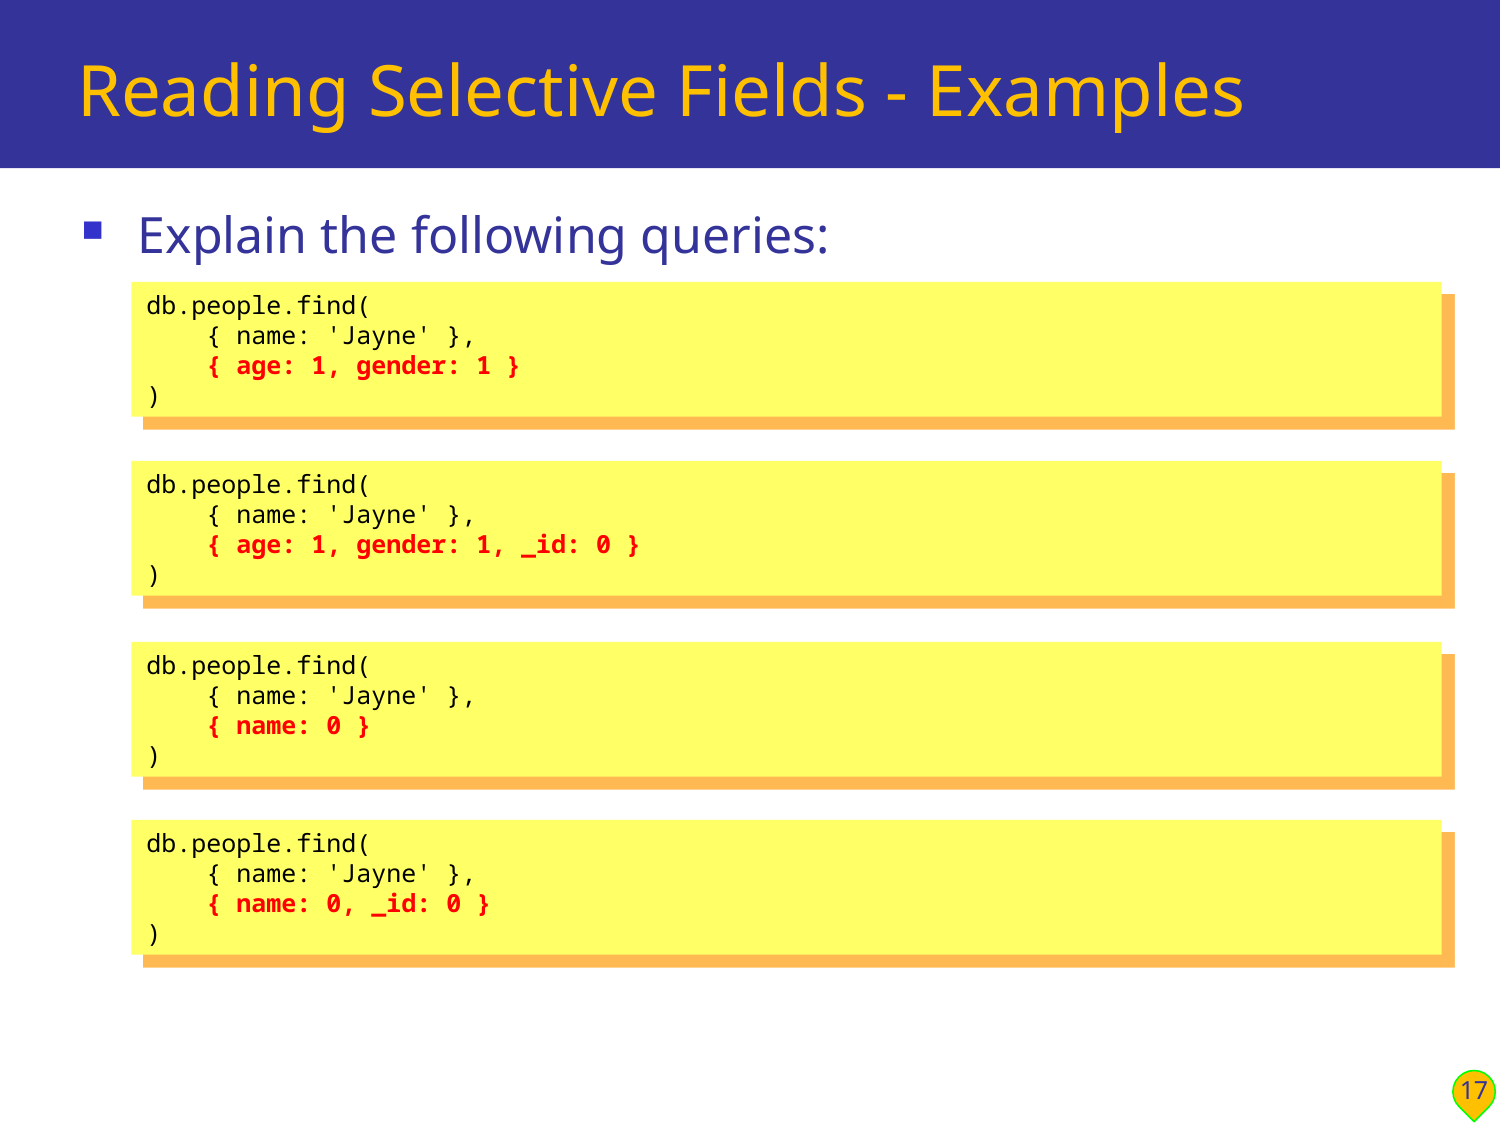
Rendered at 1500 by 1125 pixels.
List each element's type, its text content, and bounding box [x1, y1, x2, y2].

text_box db.people.find( { name: 'Jayne' }, { age: 1, gender: 1, _id: 0 } ) [131, 460, 1442, 596]
text_box db.people.find( { name: 'Jayne' }, { name: 0, _id: 0 } ) [131, 819, 1442, 955]
text_box db.people.find( { name: 'Jayne' }, { name: 0 } ) [131, 641, 1442, 777]
footer 17 [1431, 1040, 1500, 1117]
list Explain the following queries: [66, 196, 1460, 1007]
text_box db.people.find( { name: 'Jayne' }, { age: 1, gender: 1 } ) [131, 281, 1442, 417]
title Reading Selective Fields - Examples [61, 24, 1465, 139]
